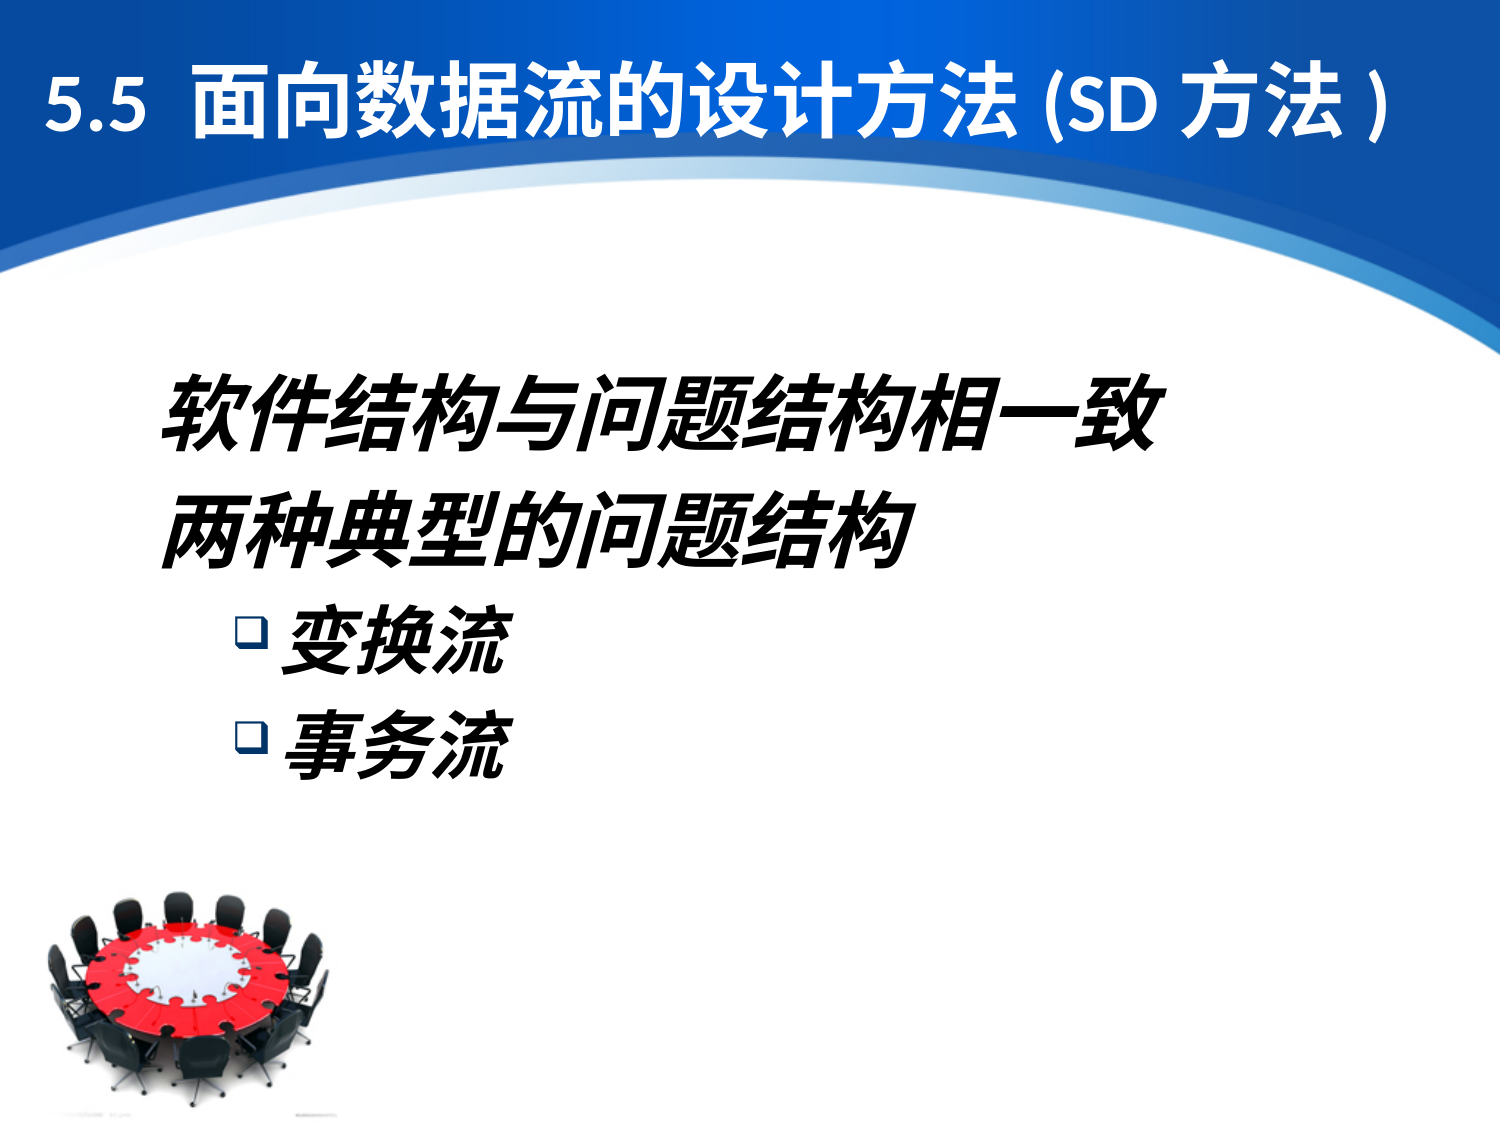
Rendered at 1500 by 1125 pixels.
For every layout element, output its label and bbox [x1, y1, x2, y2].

text_box [40, 40, 1405, 811]
picture [0, 0, 1500, 1125]
